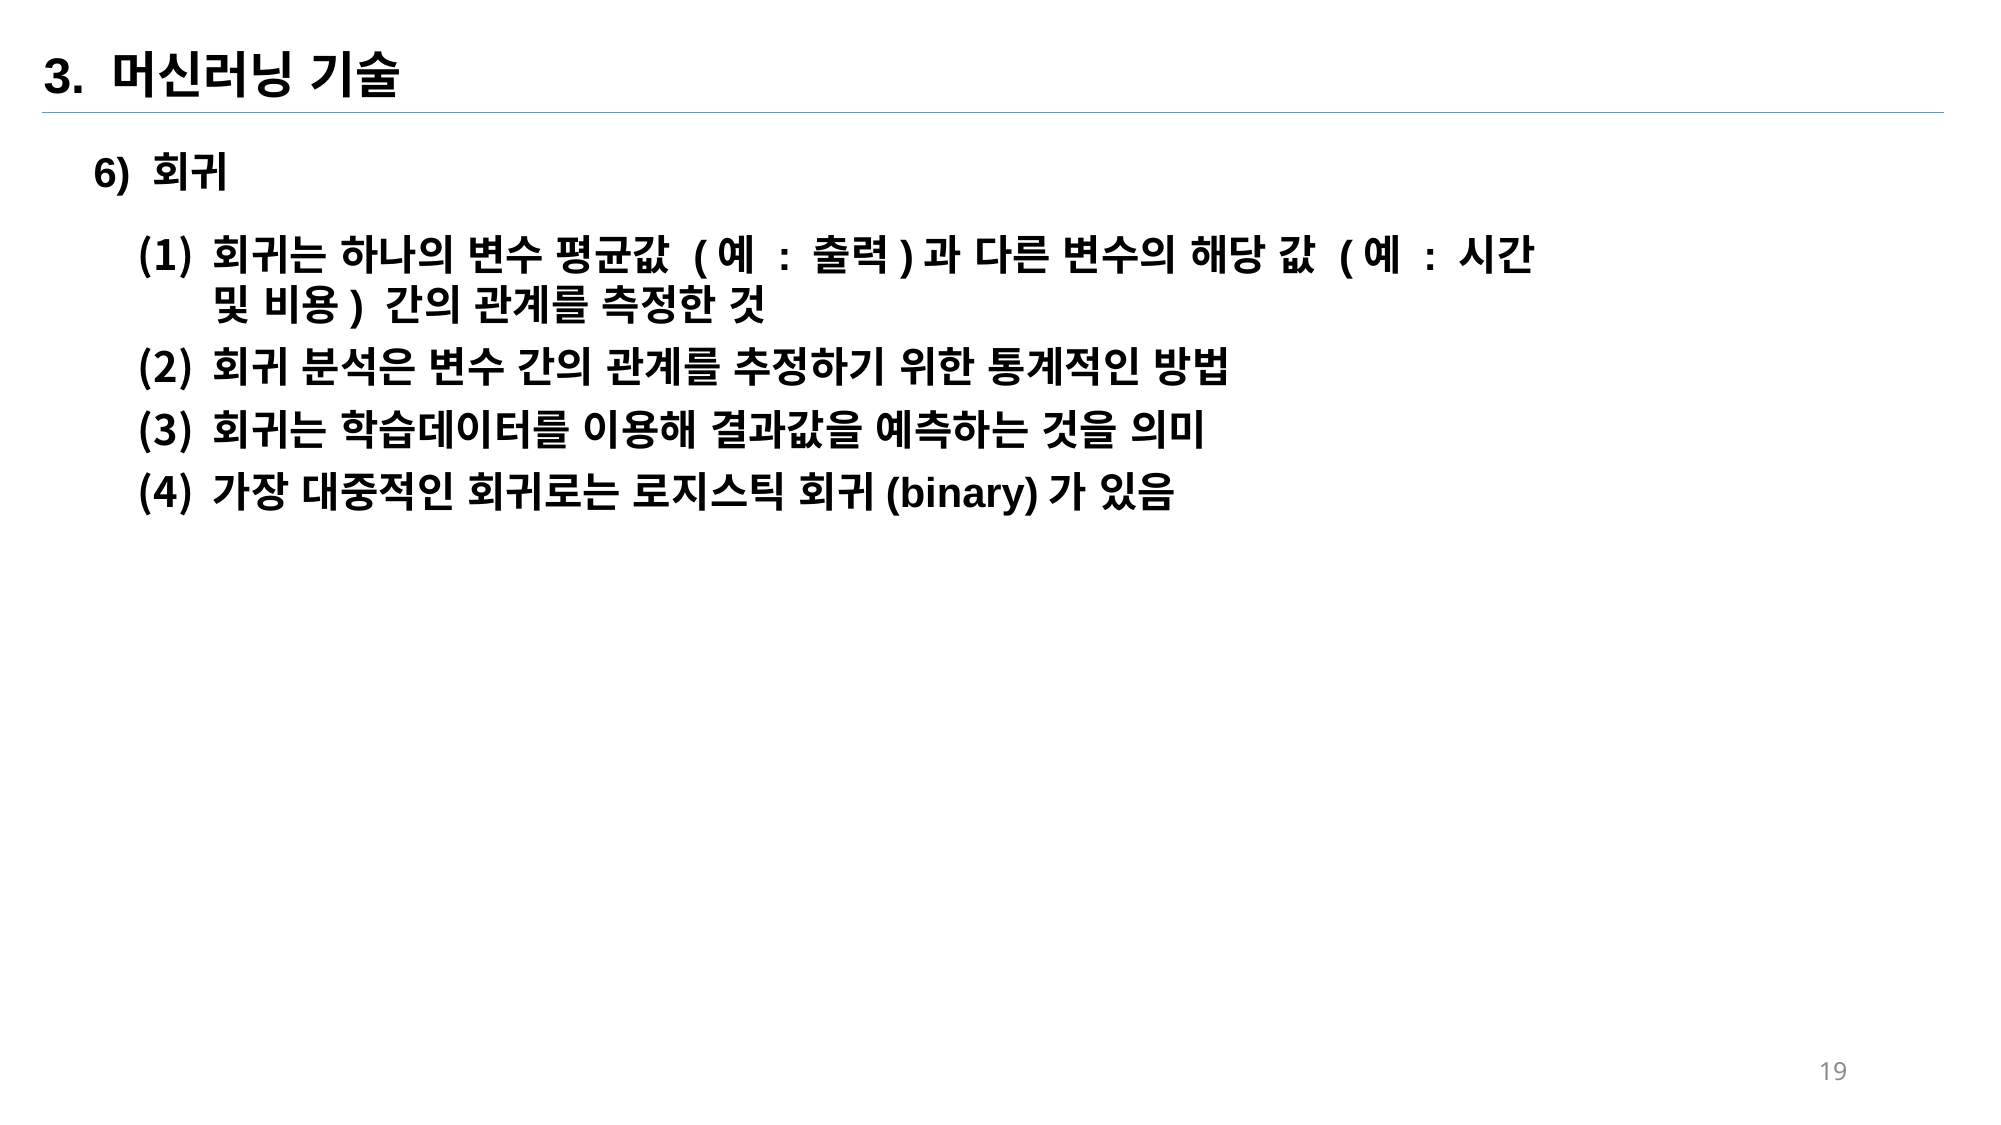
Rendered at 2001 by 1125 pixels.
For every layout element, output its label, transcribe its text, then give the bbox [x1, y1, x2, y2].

text_box 3. 머신러닝 기술 [28, 36, 1402, 112]
text_box 회귀는 하나의 변수 평균값 (예 : 출력)과 다른 변수의 해당 값 (예 : 시간 및 비용) 간의 관계를 측정한 것 회귀 분석은 변수 간의 관계를 추정하기 위한 통계적인 방법 회귀는 학습데이터를 이용해 결과값을 예측하는 것을 의미 가장 대중적인 회귀로는 로지스틱 회귀(binary)가 있음 [123, 221, 1564, 524]
text_box 6) 회귀 [78, 138, 1452, 204]
slide_number 19 [1412, 1042, 1863, 1103]
